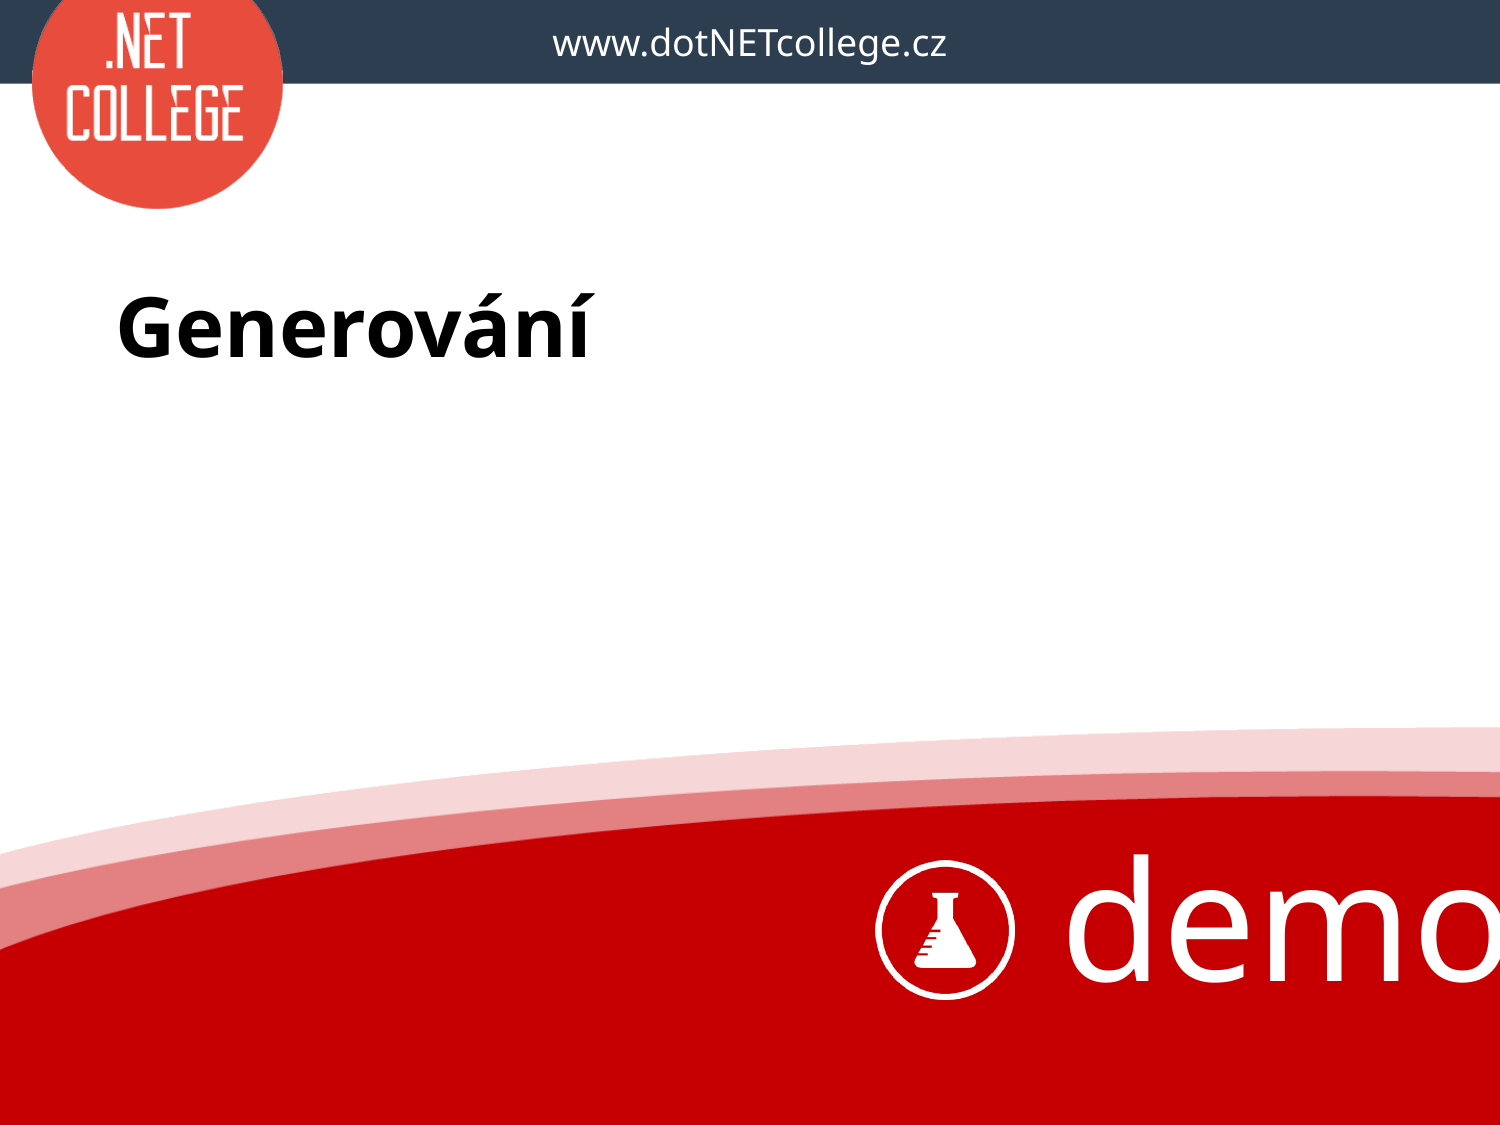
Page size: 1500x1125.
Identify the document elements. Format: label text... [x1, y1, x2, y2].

picture [32, 0, 285, 210]
title Generování [100, 267, 1296, 407]
picture [0, 727, 1500, 1125]
picture [1436, 902, 1489, 970]
